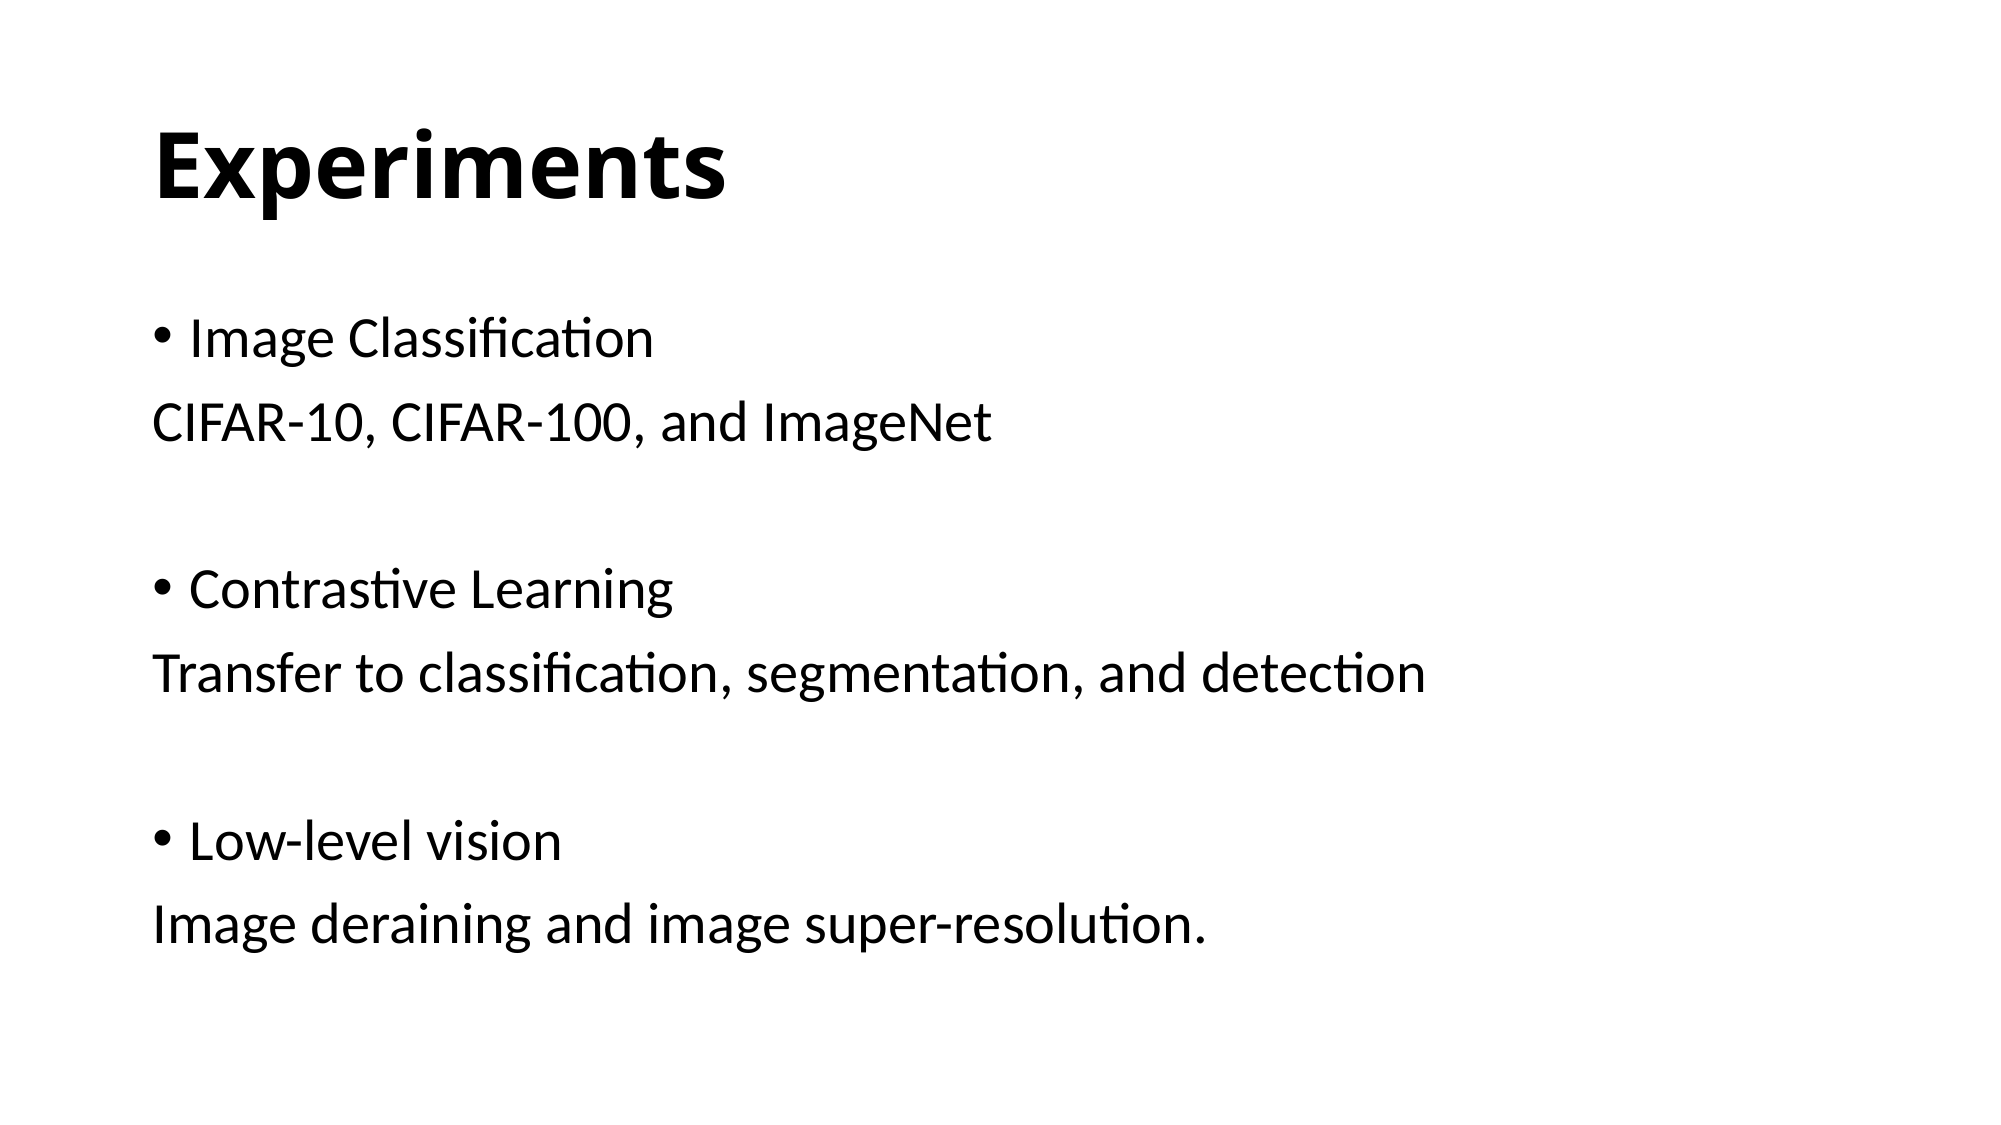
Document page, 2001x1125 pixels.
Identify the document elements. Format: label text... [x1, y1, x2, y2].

list Image Classification CIFAR-10, CIFAR-100, and ImageNet Contrastive Learning Transfer to classification, segmentation, and detection Low-level vision Image deraining and image super-resolution. [137, 299, 1863, 1014]
title Experiments [137, 59, 1863, 278]
